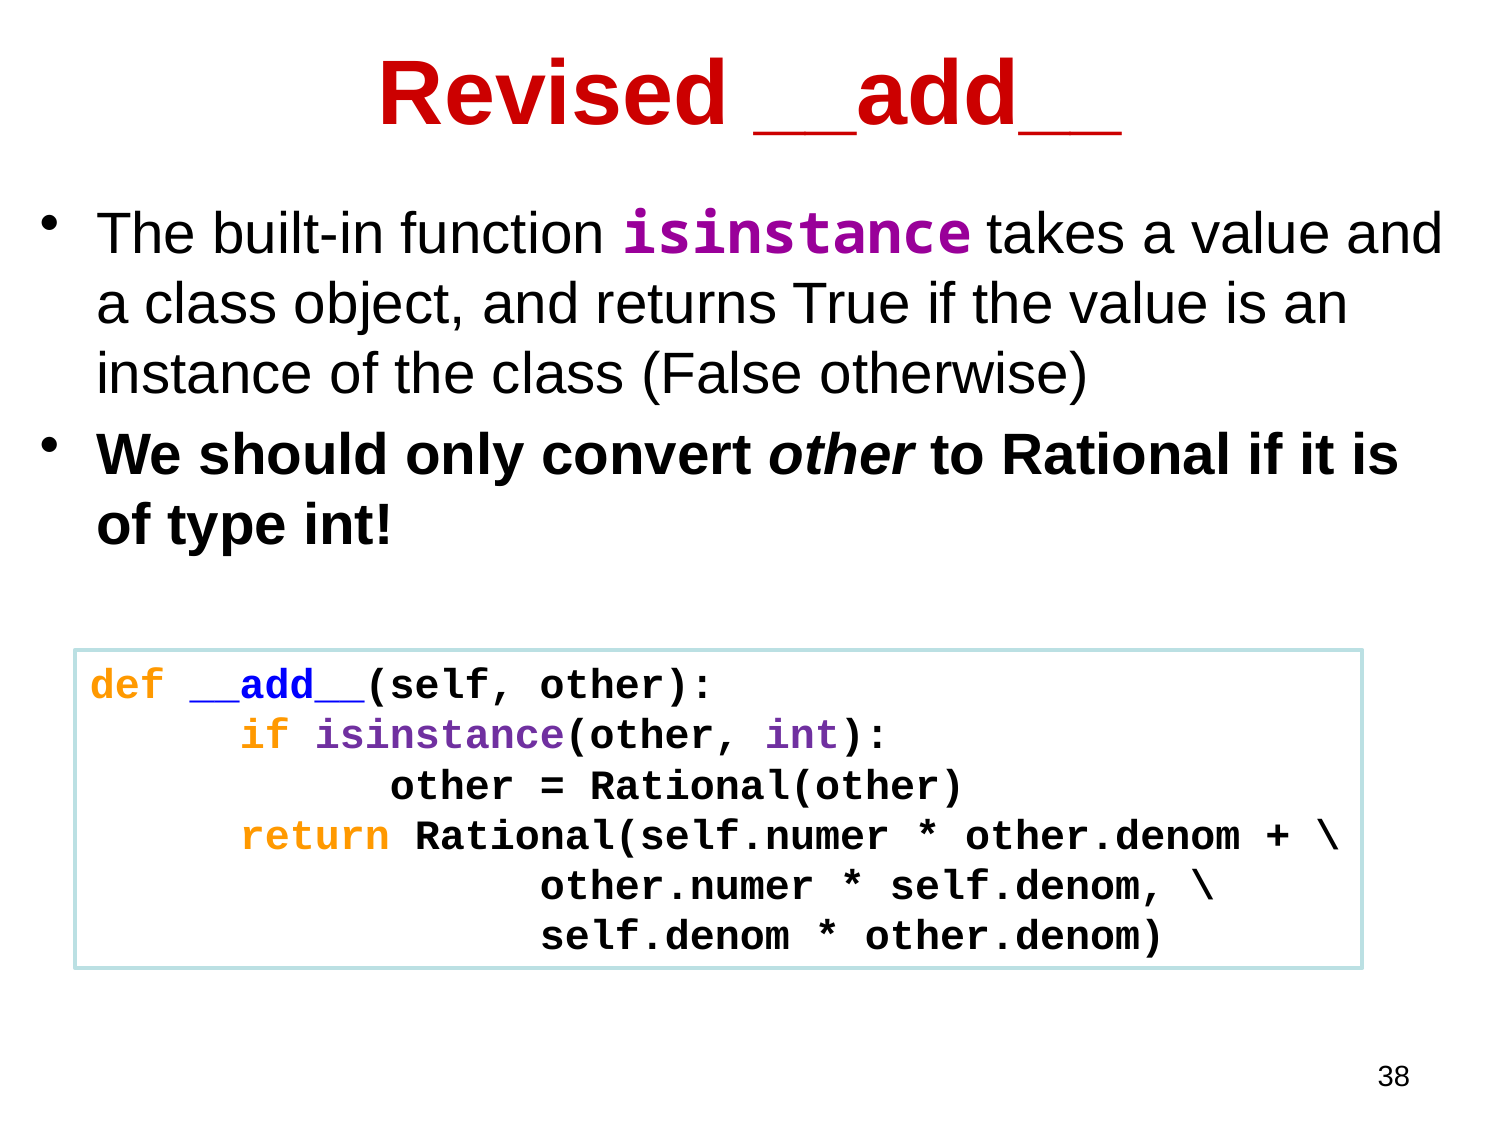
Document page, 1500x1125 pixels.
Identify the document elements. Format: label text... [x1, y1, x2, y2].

title Revised __add__ [74, 24, 1426, 151]
text_box The built-in function isinstance takes a value and a class object, and returns True if the value is an instance of the class (False otherwise) We should only convert other to Rational if it is of type int! [24, 187, 1463, 625]
text_box 38 [1074, 1050, 1425, 1088]
text_box [74, 649, 1363, 968]
